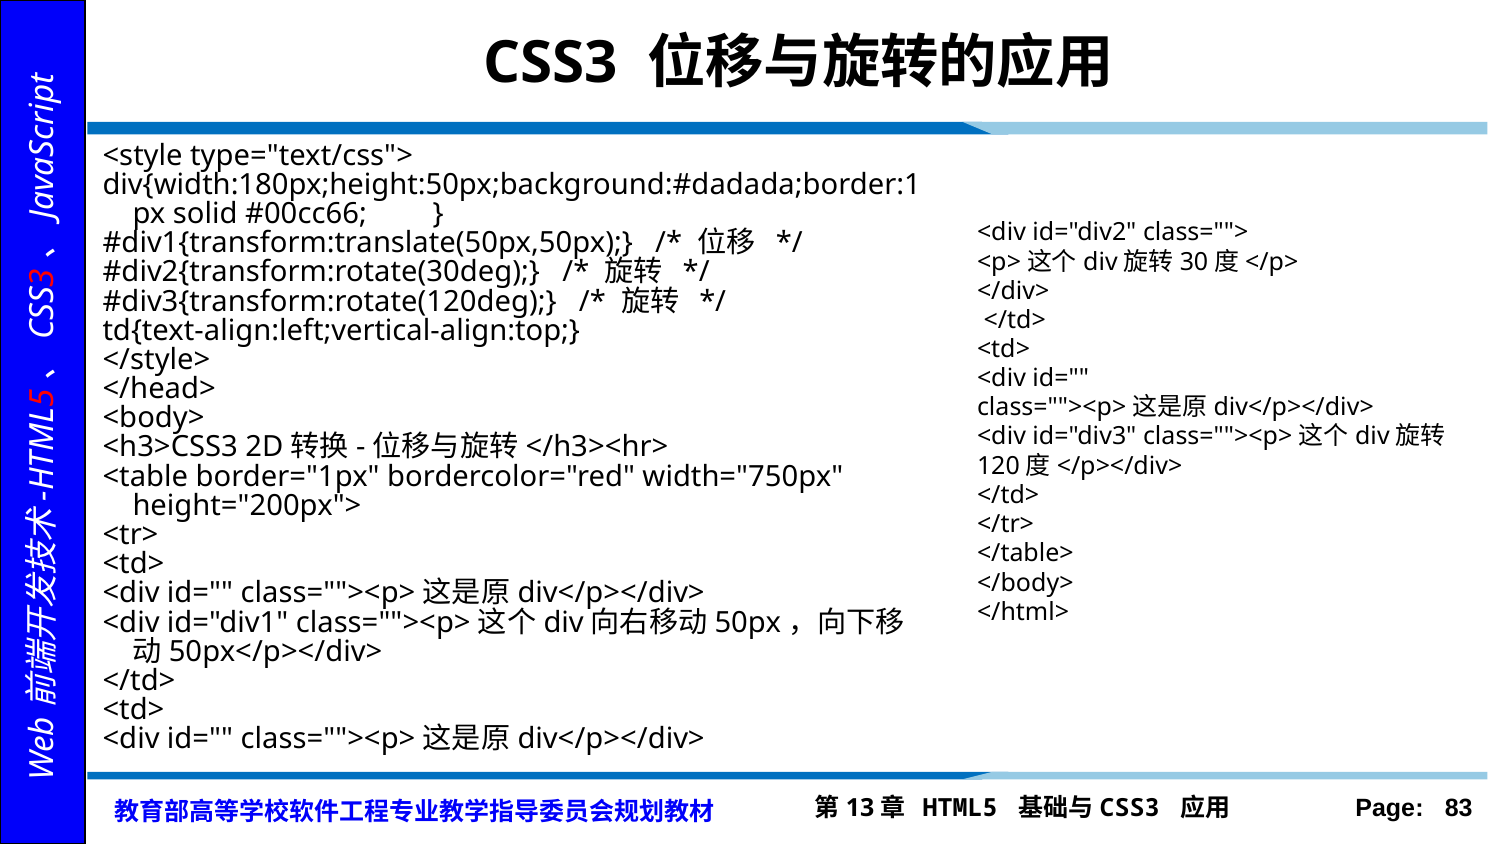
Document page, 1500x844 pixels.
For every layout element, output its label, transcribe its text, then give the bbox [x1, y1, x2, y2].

list <style type="text/css"> div{width:180px;height:50px;background:#dadada;border:1px solid #00cc66; } #div1{transform:translate(50px,50px);} /* 位移 */ #div2{transform:rotate(30deg);} /* 旋转 */ #div3{transform:rotate(120deg);} /* 旋转 */ td{text-align:left;vertical-align:top;} </style> </head> <body> <h3>CSS3 2D转换-位移与旋转</h3><hr> <table border="1px" bordercolor="red" width="750px" height="200px"> <tr> <td> <div id="" class=""><p>这是原div</p></div> <div id="div1" class=""><p>这个div向右移动50px，向下移动50px</p></div> </td> <td> <div id="" class=""><p>这是原div</p></div> [86, 133, 938, 760]
title CSS3 位移与旋转的应用 [161, 11, 1436, 106]
text_box <div id="div2" class=""> <p>这个div旋转30度</p> </div> </td> <td> <div id="" class=""><p>这是原div</p></div> <div id="div3" class=""><p>这个div旋转120度</p></div> </td> </tr> </table> </body> </html> [962, 209, 1488, 633]
